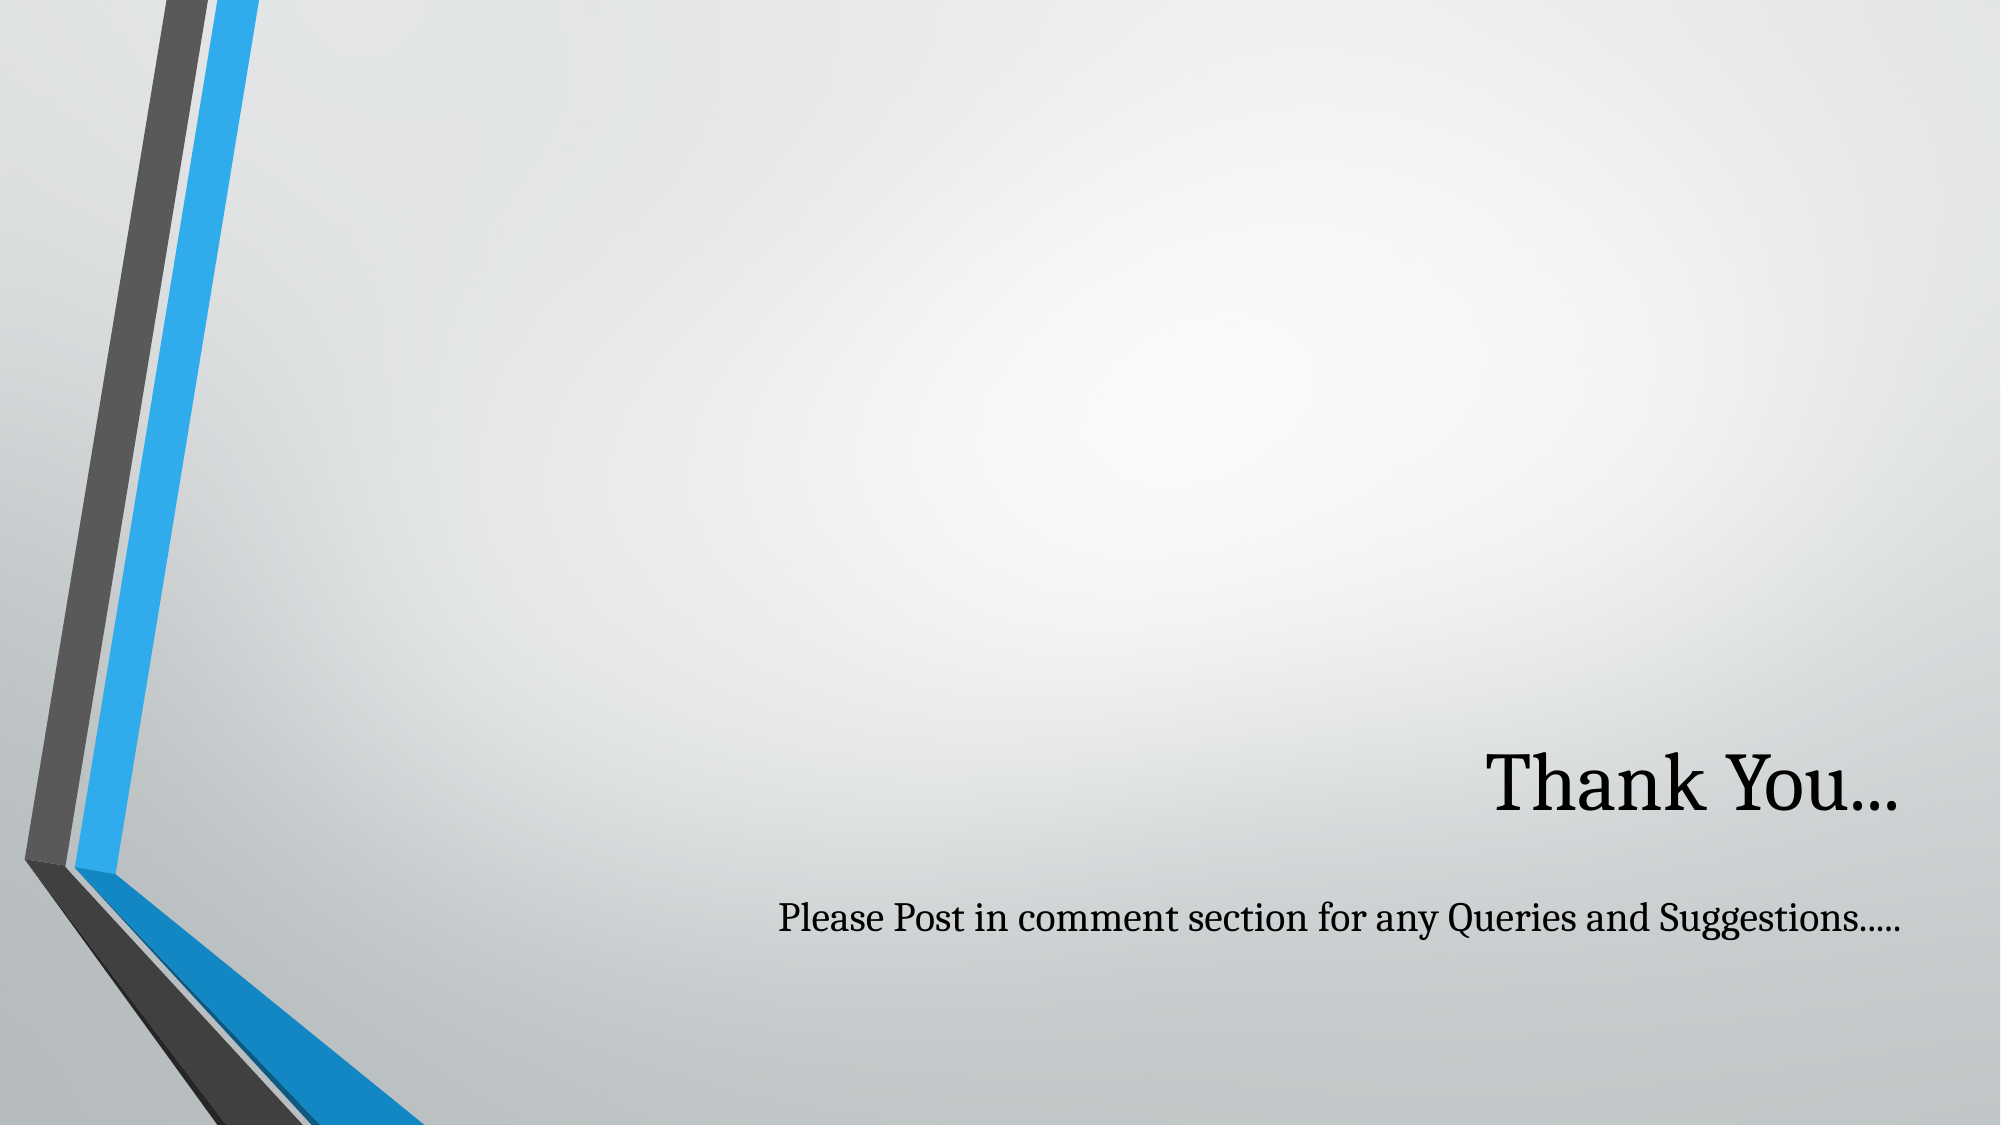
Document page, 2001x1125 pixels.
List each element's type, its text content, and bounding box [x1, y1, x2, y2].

list Please Post in comment section for any Queries and Suggestions..... [685, 881, 1917, 1013]
title Thank You... [1331, 670, 1917, 881]
